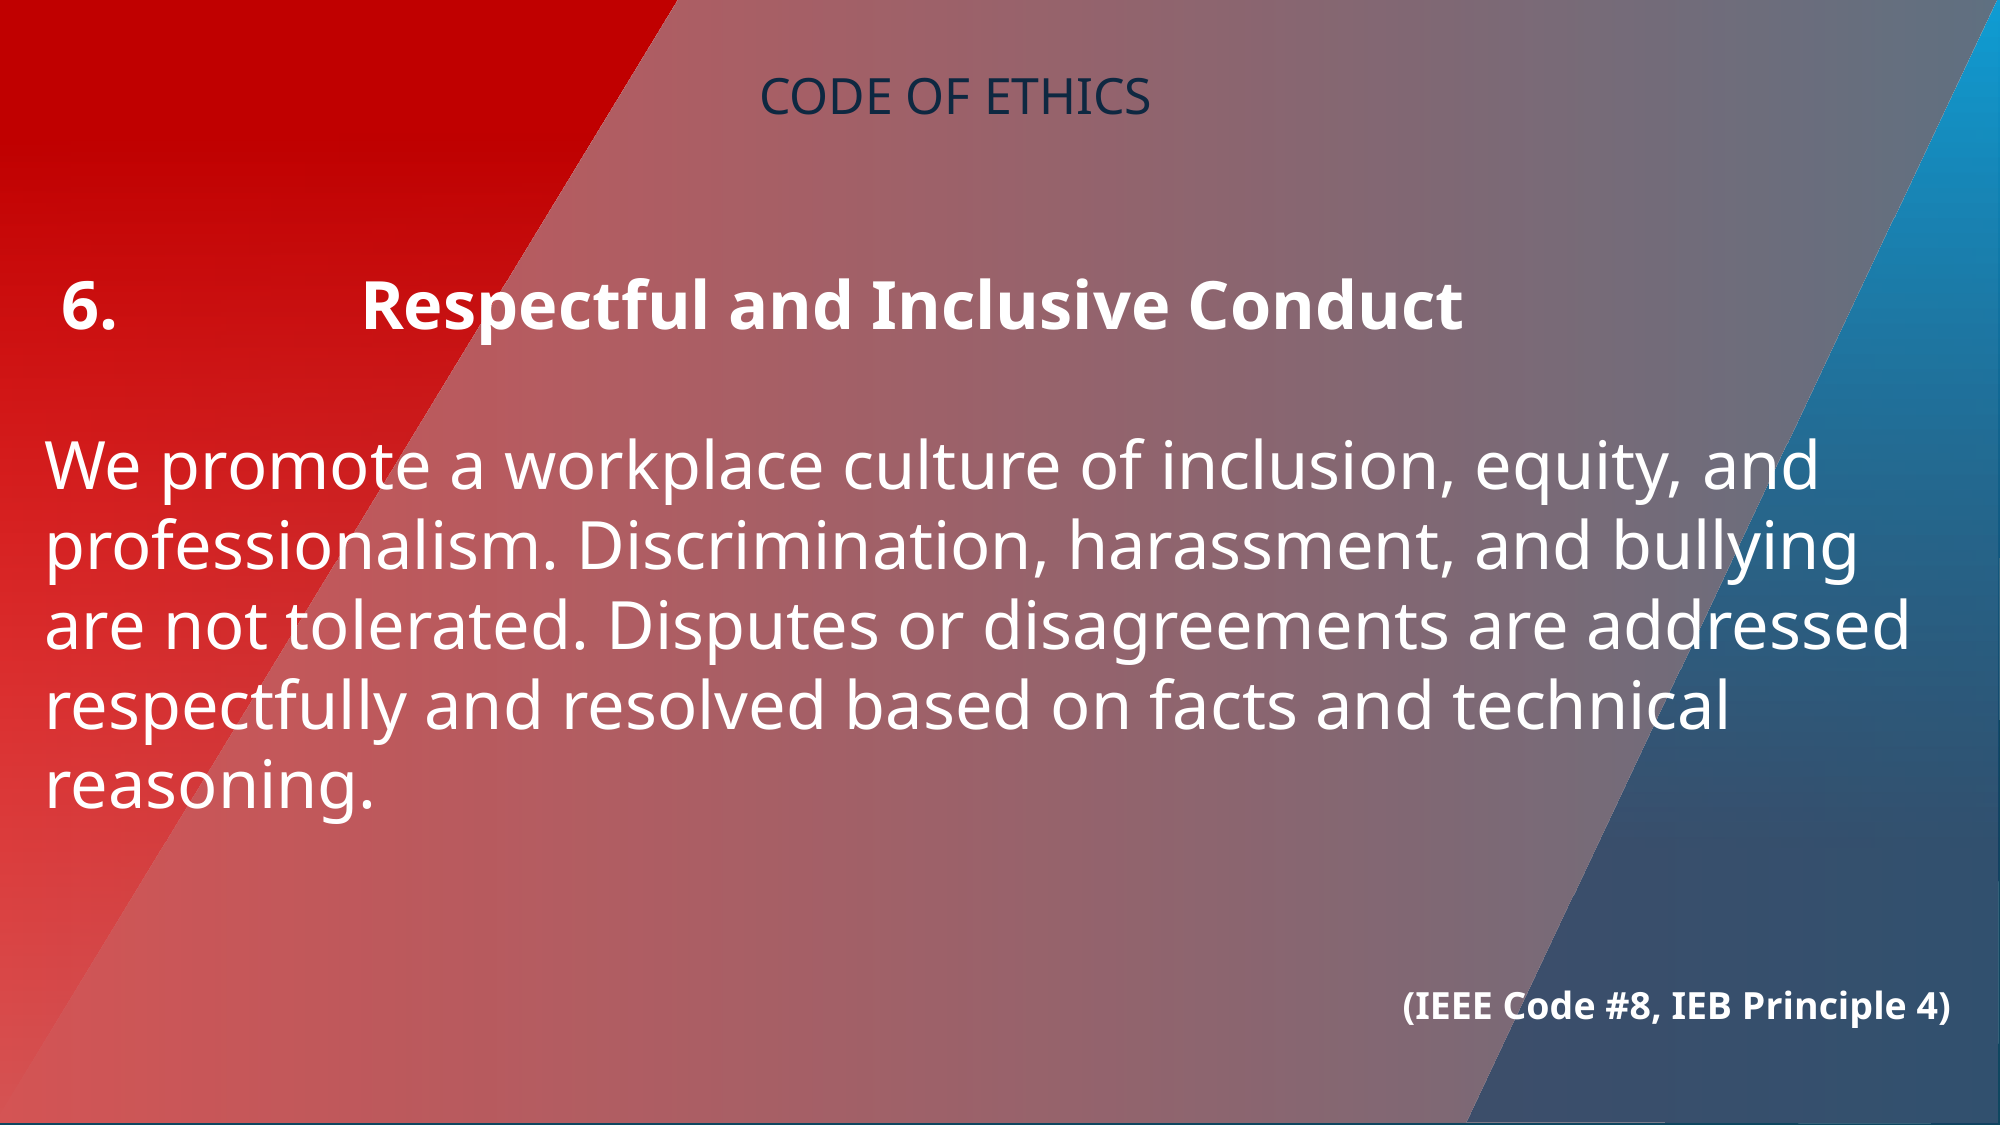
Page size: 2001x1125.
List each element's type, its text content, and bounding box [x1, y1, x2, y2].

text_box [0, 1035, 1632, 1125]
text_box 6. Respectful and Inclusive Conduct We promote a workplace culture of inclusion, equity, and professionalism. Discrimination, harassment, and bullying are not tolerated. Disputes or disagreements are addressed respectfully and resolved based on facts and technical reasoning. (IEEE Code #8, IEB Principle 4) [29, 255, 1967, 1035]
text_box CODE OF ETHICS [657, 56, 1268, 132]
text_box [0, 0, 679, 1117]
text_box [524, 0, 1993, 255]
text_box [1464, 0, 2000, 1125]
